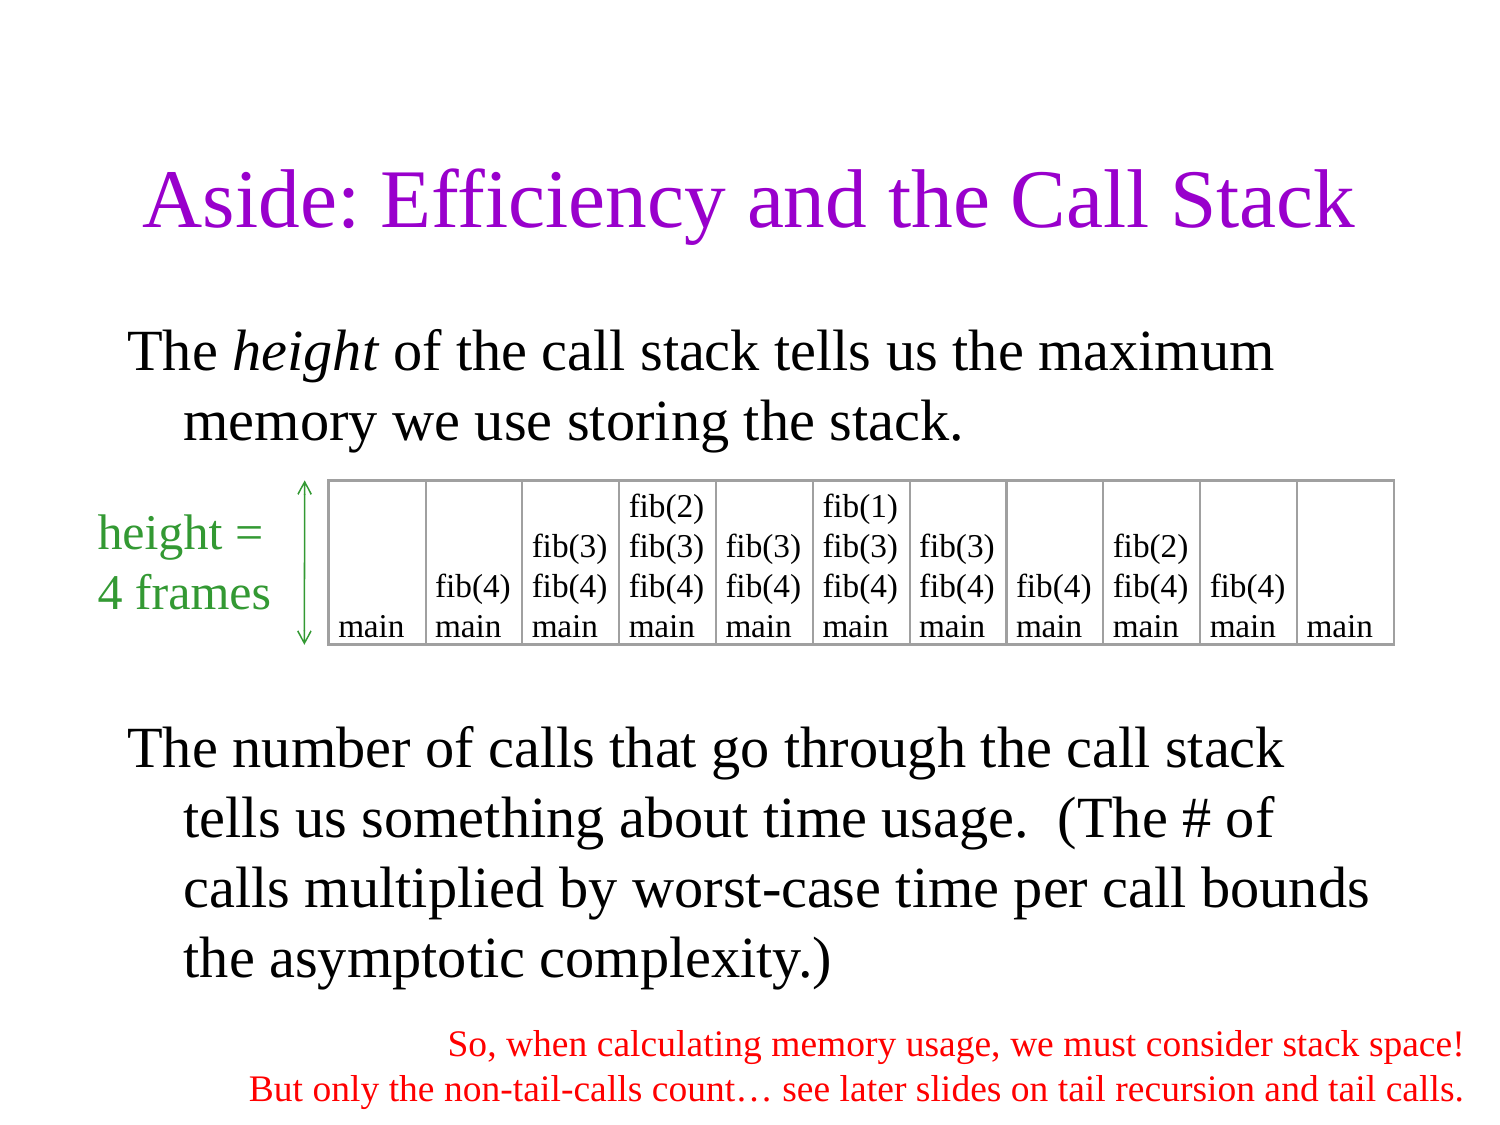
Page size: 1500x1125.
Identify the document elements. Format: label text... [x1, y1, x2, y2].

title Aside: Efficiency and the Call Stack [112, 99, 1388, 288]
list The height of the call stack tells us the maximum memory we use storing the stack. The number of calls that go through the call stack tells us something about time usage. (The # of calls multiplied by worst-case time per call bounds the asymptotic complexity.) [112, 572, 1388, 980]
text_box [327, 479, 1395, 645]
text_box height = 4 frames [82, 492, 287, 627]
text_box So, when calculating memory usage, we must consider stack space! But only the non-tail-calls count… see later slides on tail recursion and tail calls. [234, 1011, 1481, 1117]
list The height of the call stack tells us the maximum memory we use storing the stack. The number of calls that go through the call stack tells us something about time usage. (The # of calls multiplied by worst-case time per call bounds the asymptotic complexity.) [112, 304, 1388, 560]
